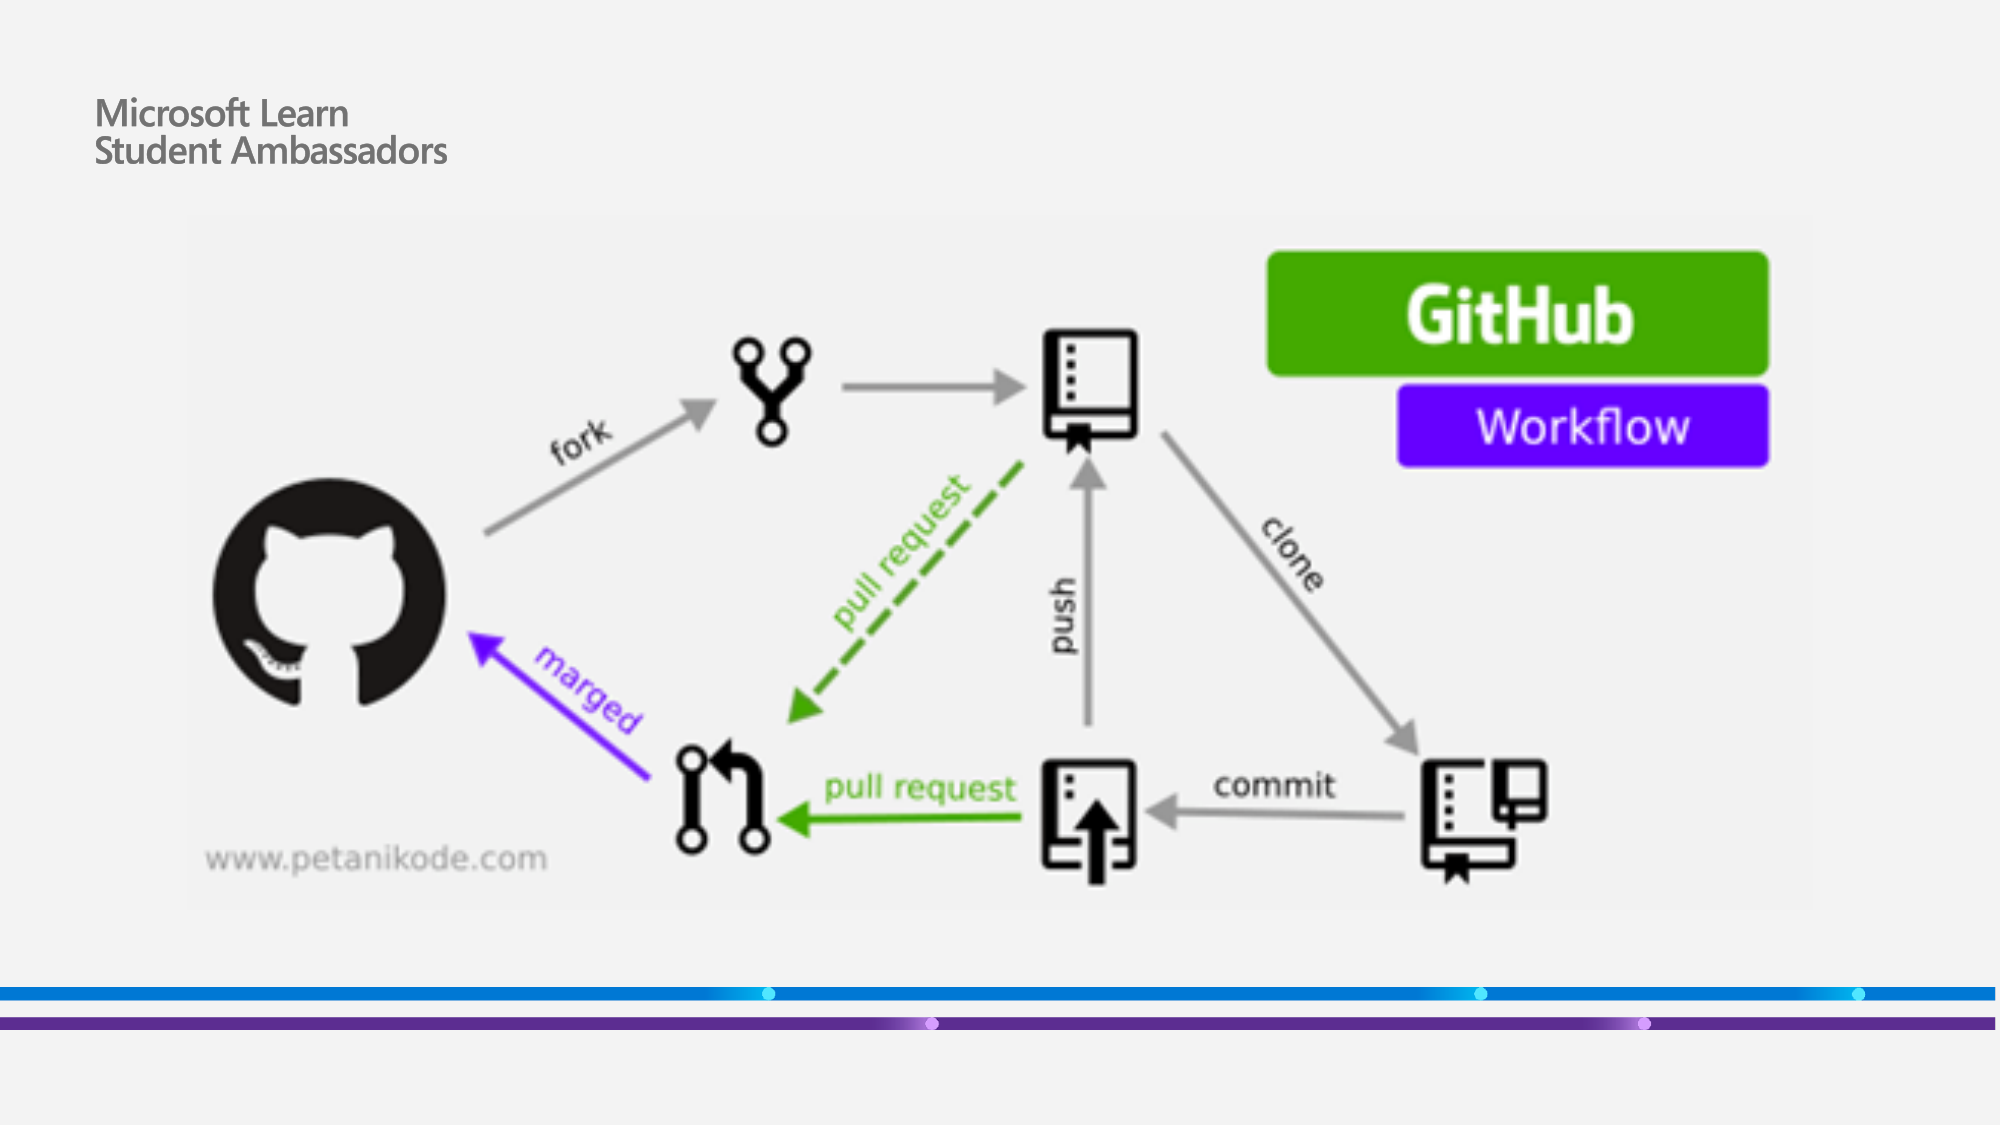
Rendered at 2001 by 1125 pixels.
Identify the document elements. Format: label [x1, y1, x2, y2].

picture [96, 97, 447, 164]
picture [0, 987, 2000, 1030]
picture [187, 215, 1813, 910]
